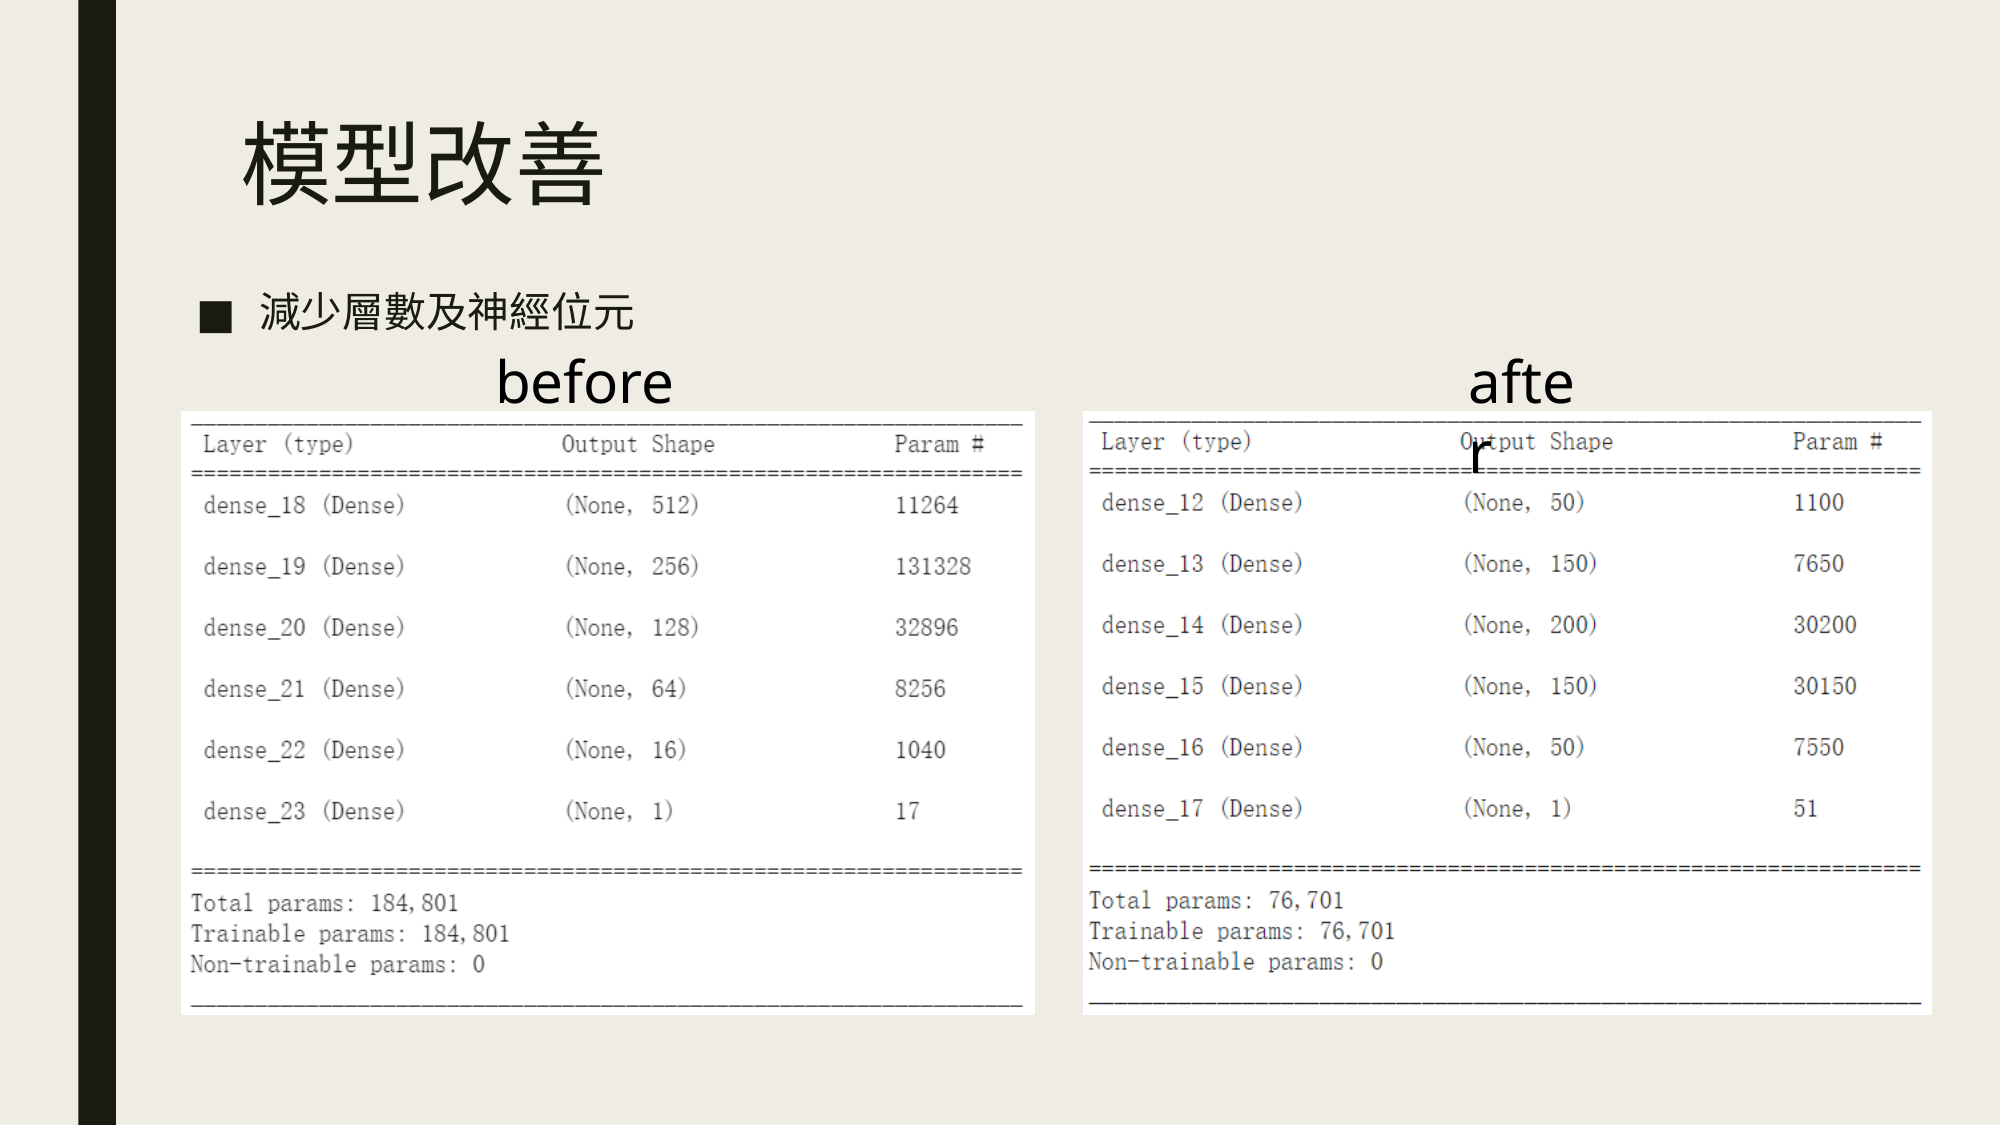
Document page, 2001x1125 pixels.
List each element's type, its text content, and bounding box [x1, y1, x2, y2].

picture [1083, 411, 1932, 1015]
list 減少層數及神經位元 [181, 282, 1757, 871]
text_box before [480, 337, 769, 411]
text_box after [1453, 337, 1604, 411]
title 模型改善 [225, 112, 1800, 357]
picture [180, 411, 1035, 1015]
